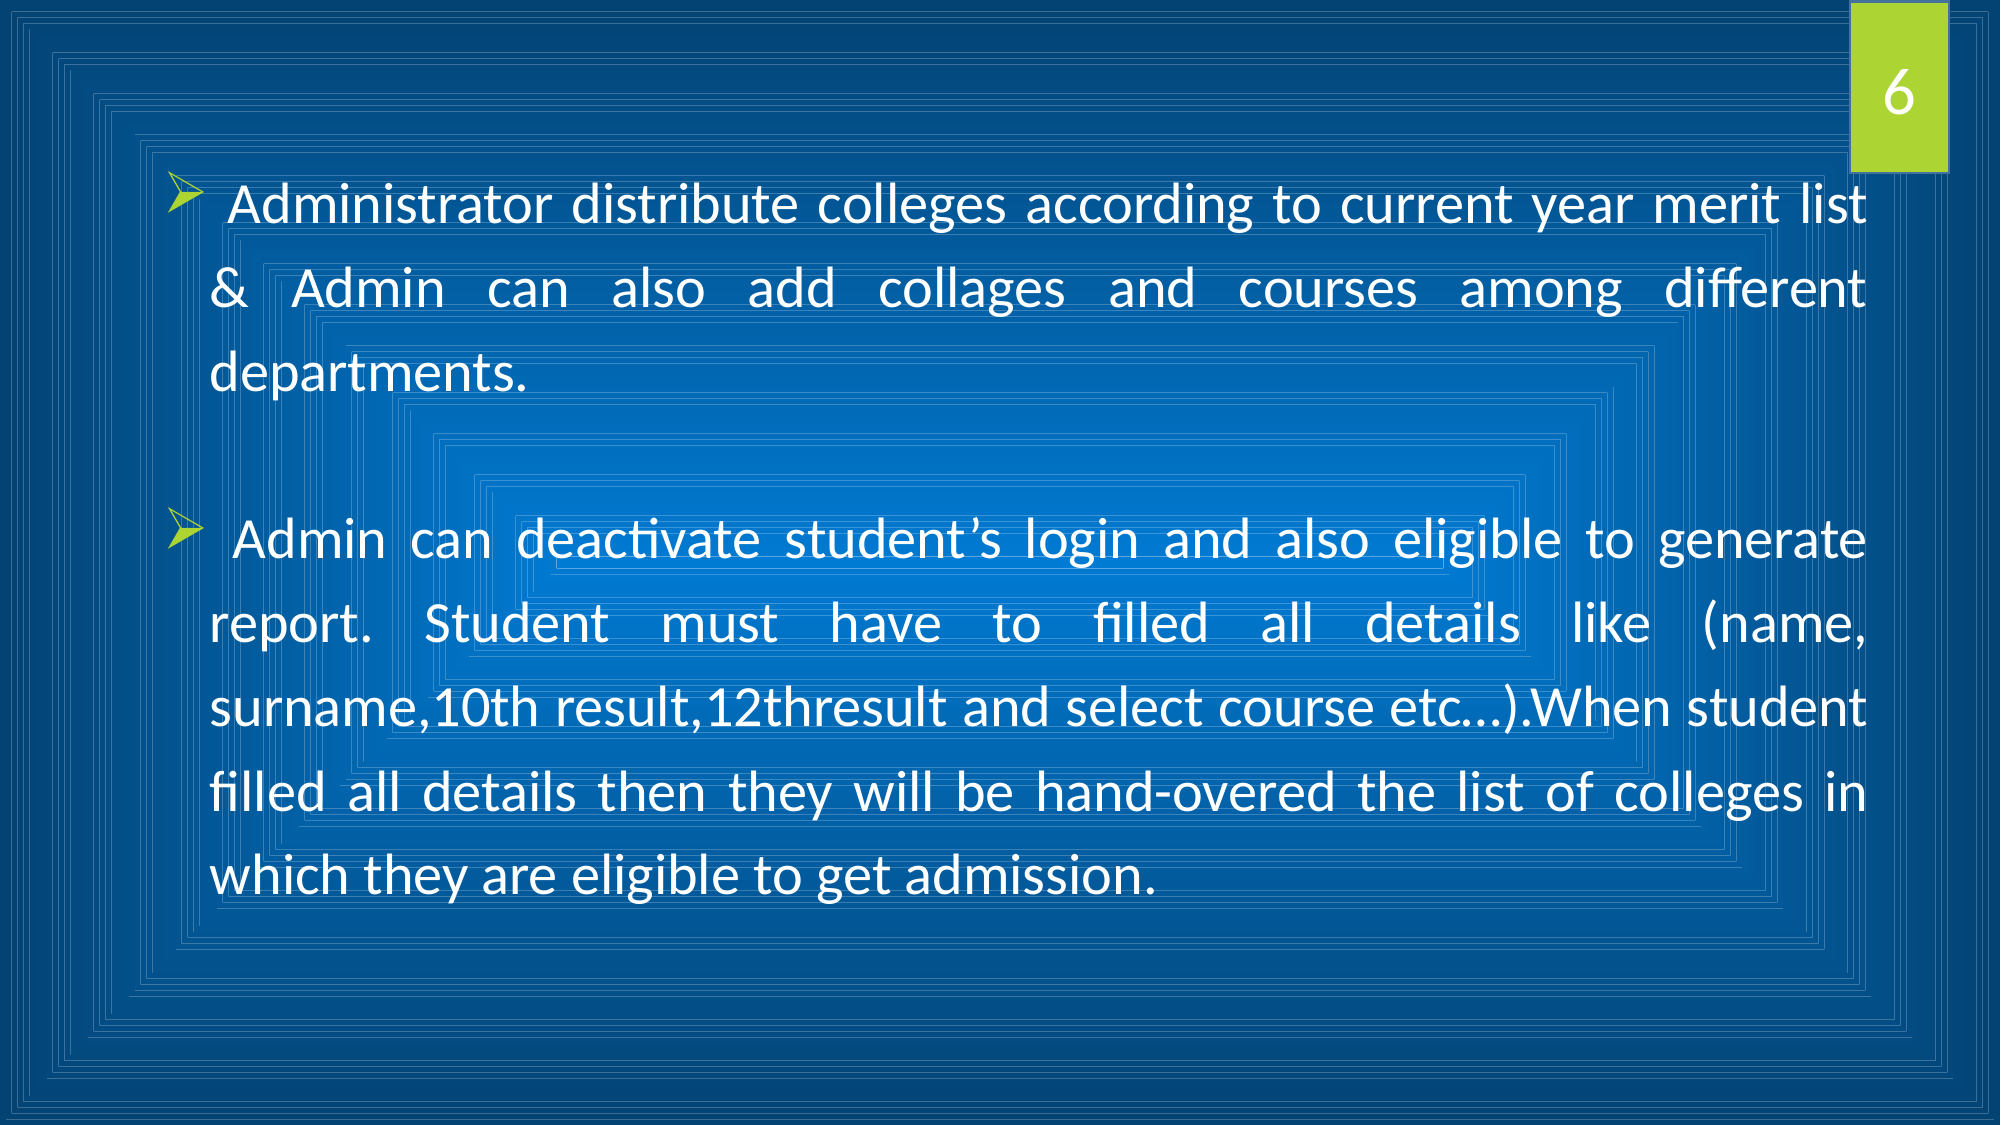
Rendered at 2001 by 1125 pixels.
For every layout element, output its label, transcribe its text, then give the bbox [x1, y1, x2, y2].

text_box Administrator distribute colleges according to current year merit list & Admin can also add collages and courses among different departments. Admin can deactivate student’s login and also eligible to generate report. Student must have to filled all details like (name, surname,10th result,12thresult and select course etc…).When student filled all details then they will be hand-overed the list of colleges in which they are eligible to get admission. [148, 143, 1884, 914]
text_box 6 [1849, 0, 1950, 174]
